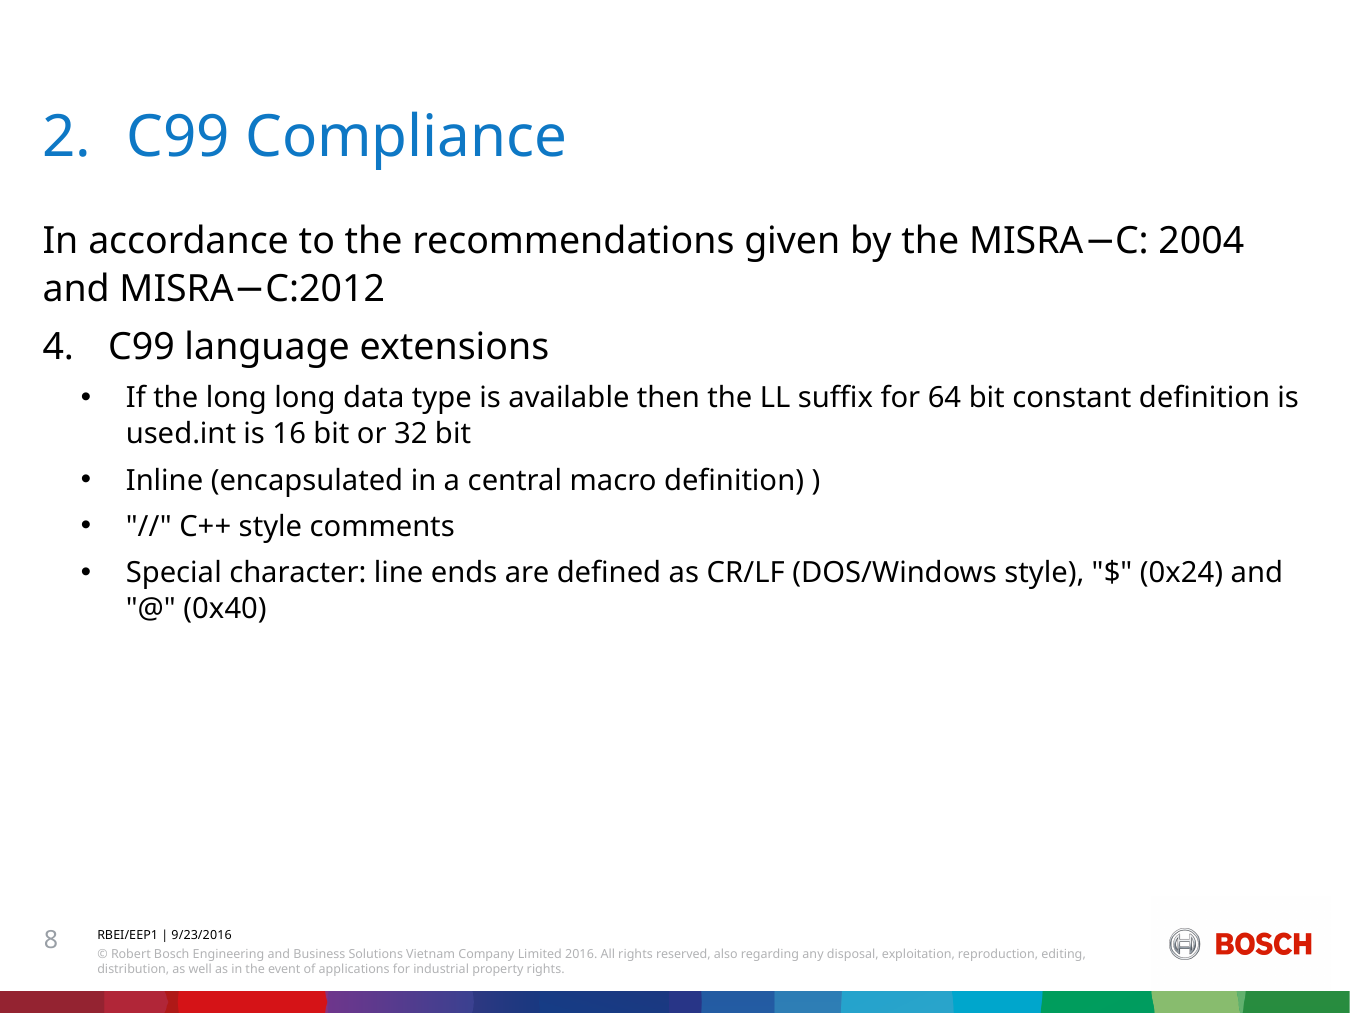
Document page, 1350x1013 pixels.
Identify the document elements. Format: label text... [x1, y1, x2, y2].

list In accordance to the recommendations given by the MISRA−C: 2004 and MISRA−C:2012 C99 language extensions If the long long data type is available then the LL suffix for 64 bit constant definition is used.int is 16 bit or 32 bit Inline (encapsulated in a central macro definition) ) "//" C++ style comments Special character: line ends are defined as CR/LF (DOS/Windows style), "$" (0x24) and "@" (0x40) [42, 212, 1308, 897]
picture [1041, 991, 1350, 1013]
text_box 8 [43, 923, 92, 991]
text_box RBEI/EEP1 | 9/23/2016 [97, 925, 1157, 944]
title C99 Compliance [42, 106, 1308, 170]
text_box © Robert Bosch Engineering and Business Solutions Vietnam Company Limited 2016. All rights reserved, also regarding any disposal, exploitation, reproduction, editing, distribution, as well as in the event of applications for industrial property rights. [97, 944, 1157, 980]
picture [0, 991, 953, 1013]
